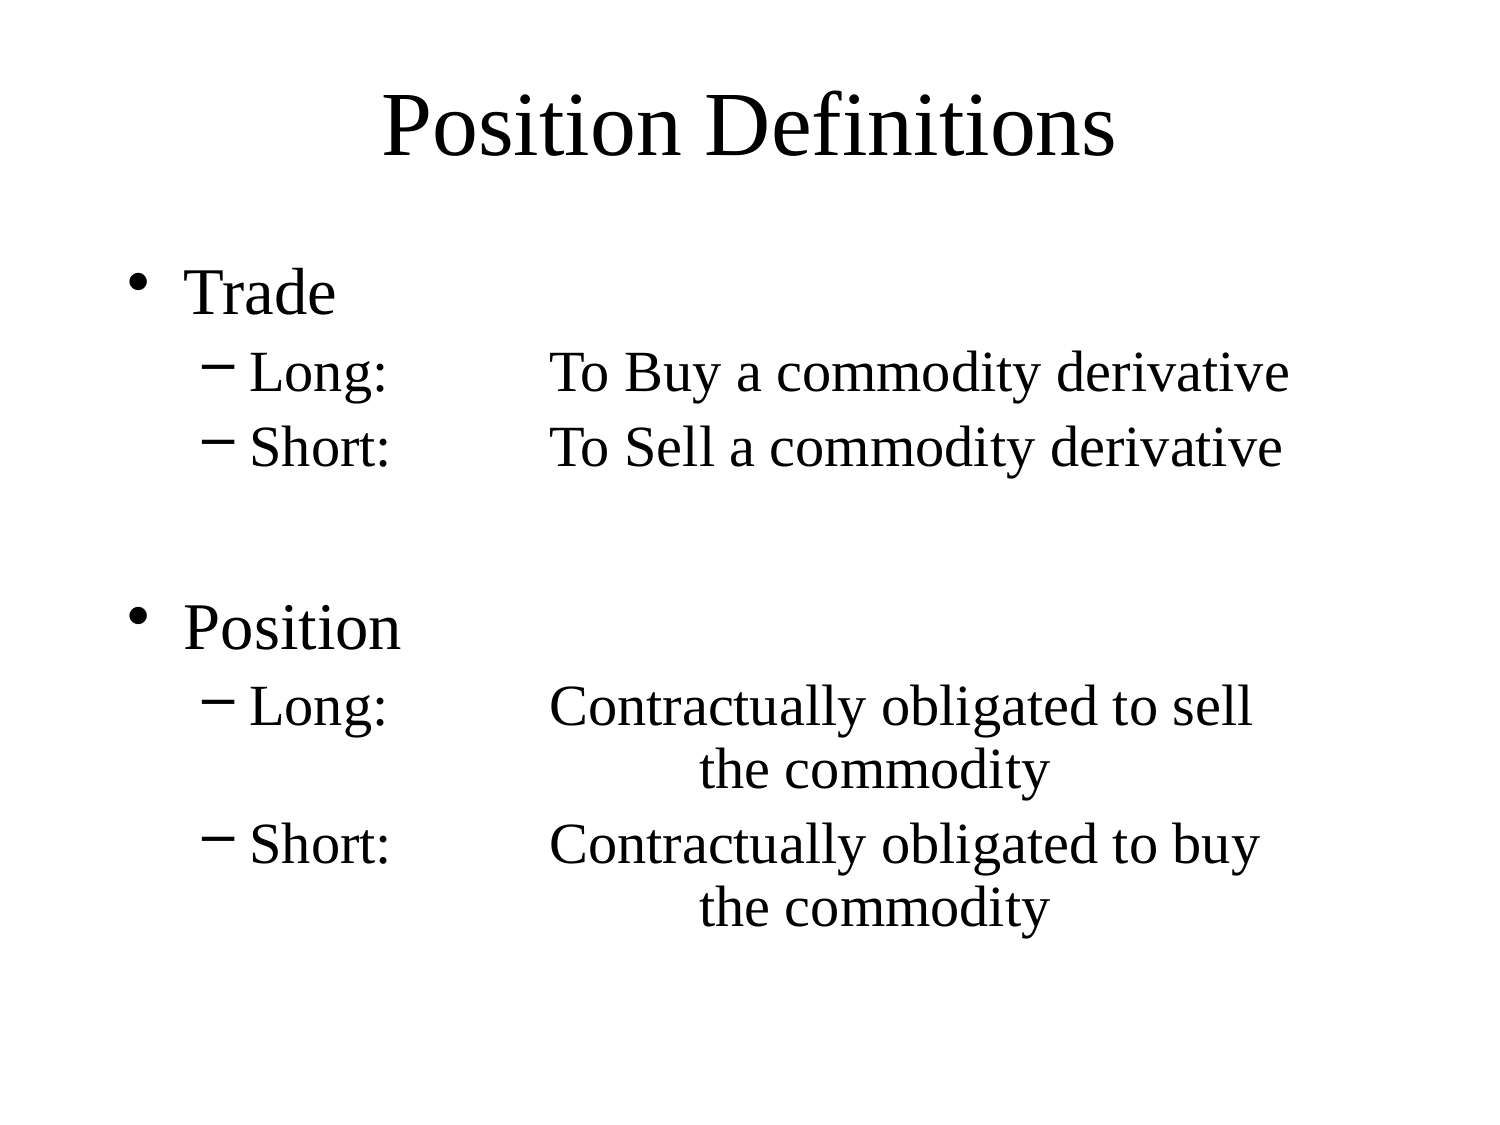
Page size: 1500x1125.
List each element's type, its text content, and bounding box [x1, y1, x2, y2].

title Position Definitions [112, 24, 1388, 213]
list Trade Long: To Buy a commodity derivative Short: To Sell a commodity derivative Position Long: Contractually obligated to sell the commodity Short: Contractually obligated to buy the commodity [112, 249, 1388, 1001]
